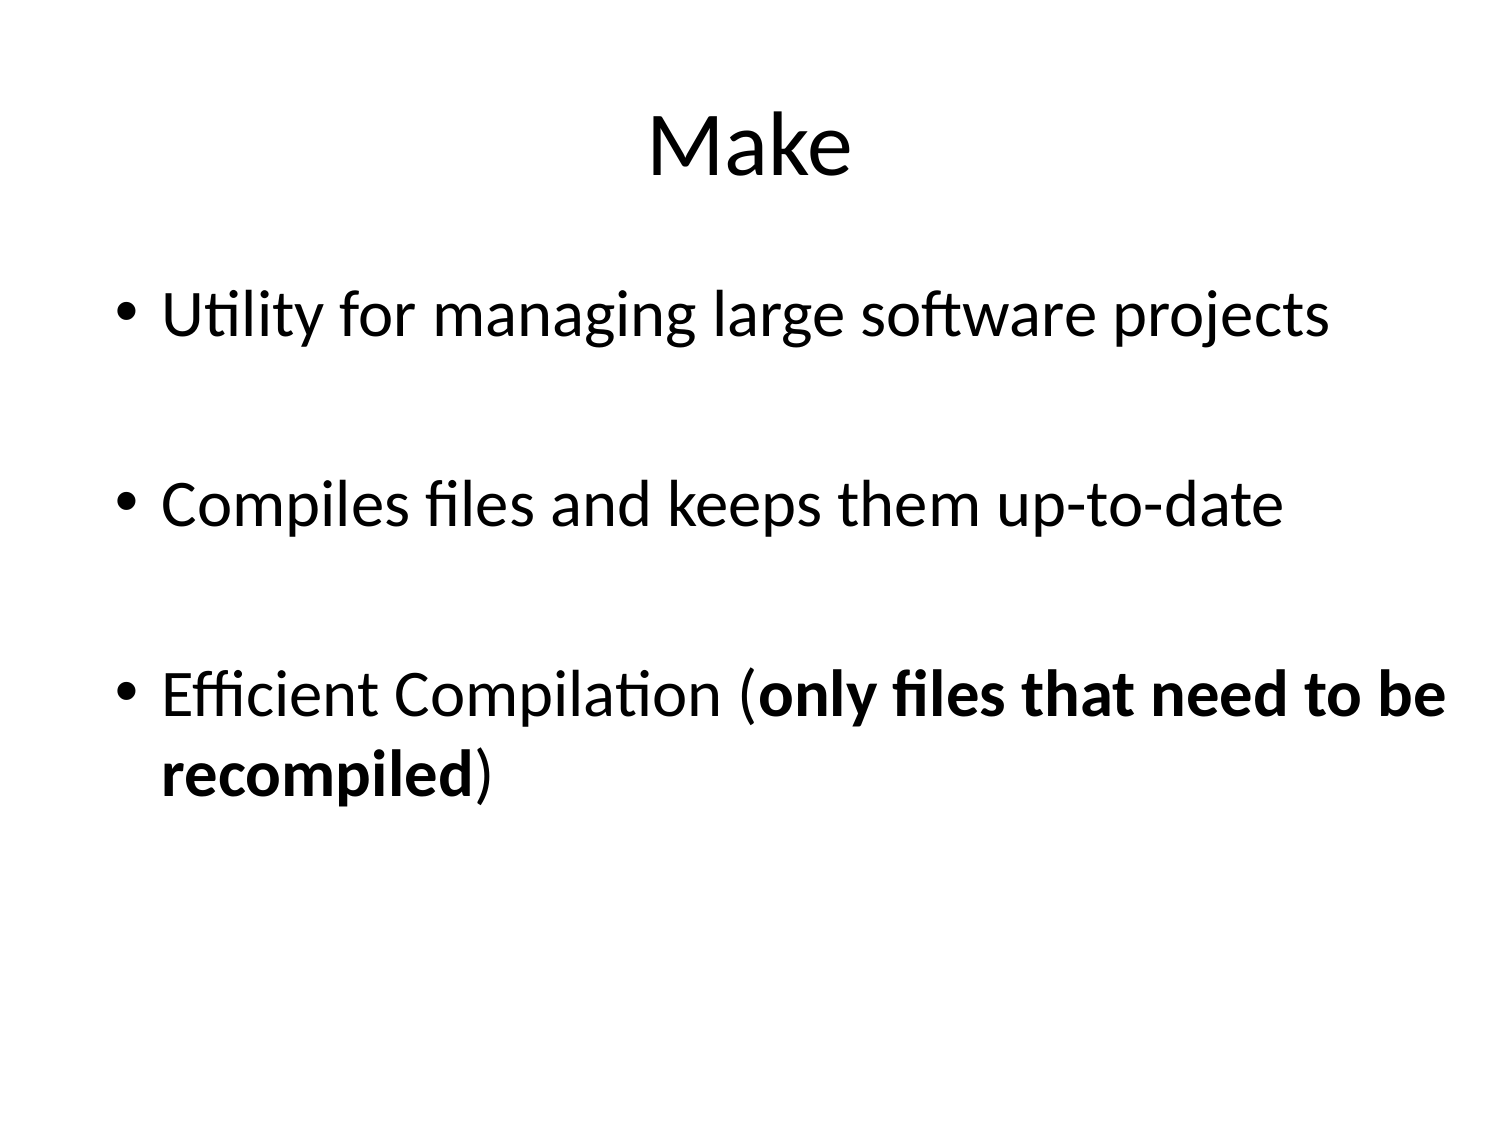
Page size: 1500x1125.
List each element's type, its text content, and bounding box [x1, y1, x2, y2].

title Make [75, 45, 1425, 233]
list Utility for managing large software projects Compiles files and keeps them up-to-date Efficient Compilation (only files that need to be recompiled) [24, 262, 1475, 975]
